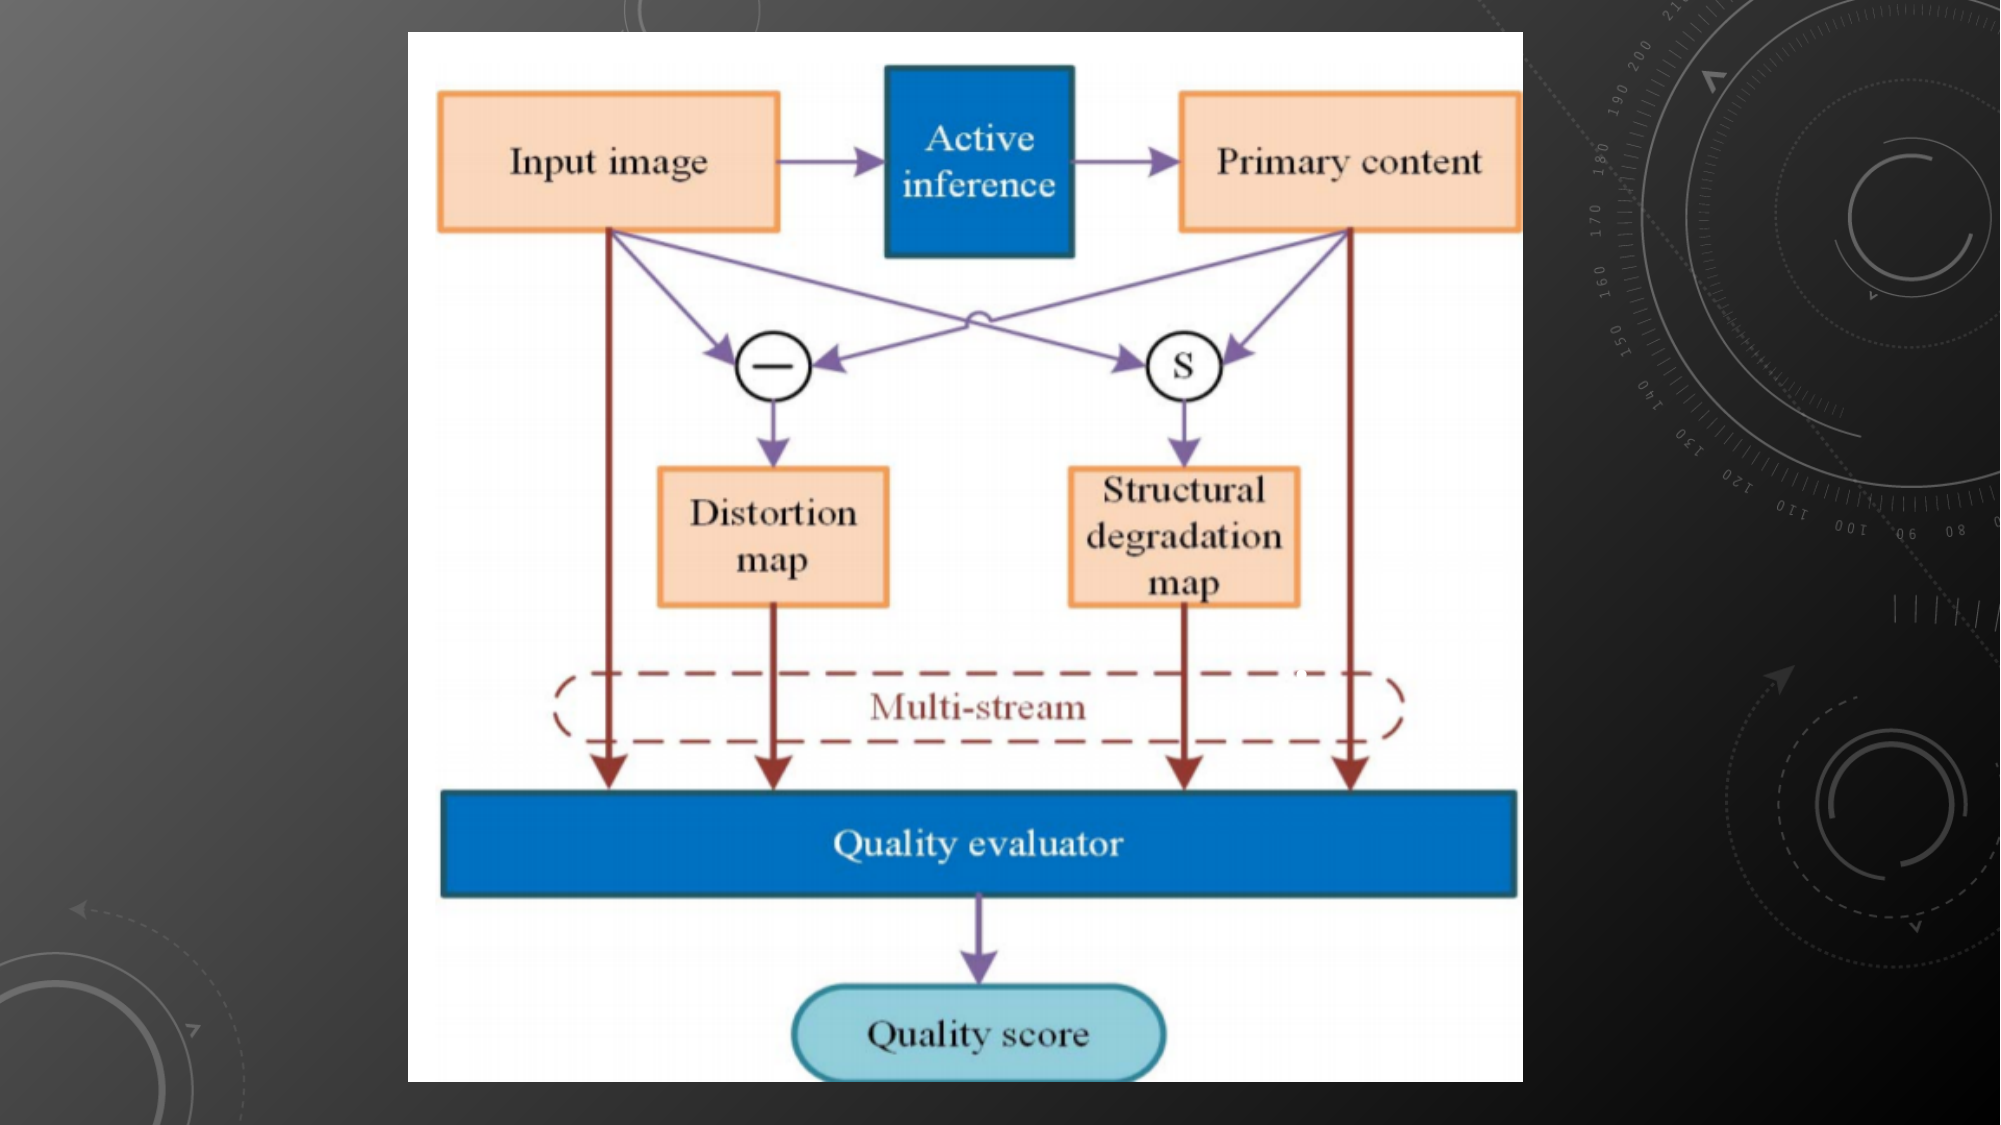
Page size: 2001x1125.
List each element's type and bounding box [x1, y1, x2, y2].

picture [0, 0, 2000, 1125]
list [1528, 385, 1952, 964]
